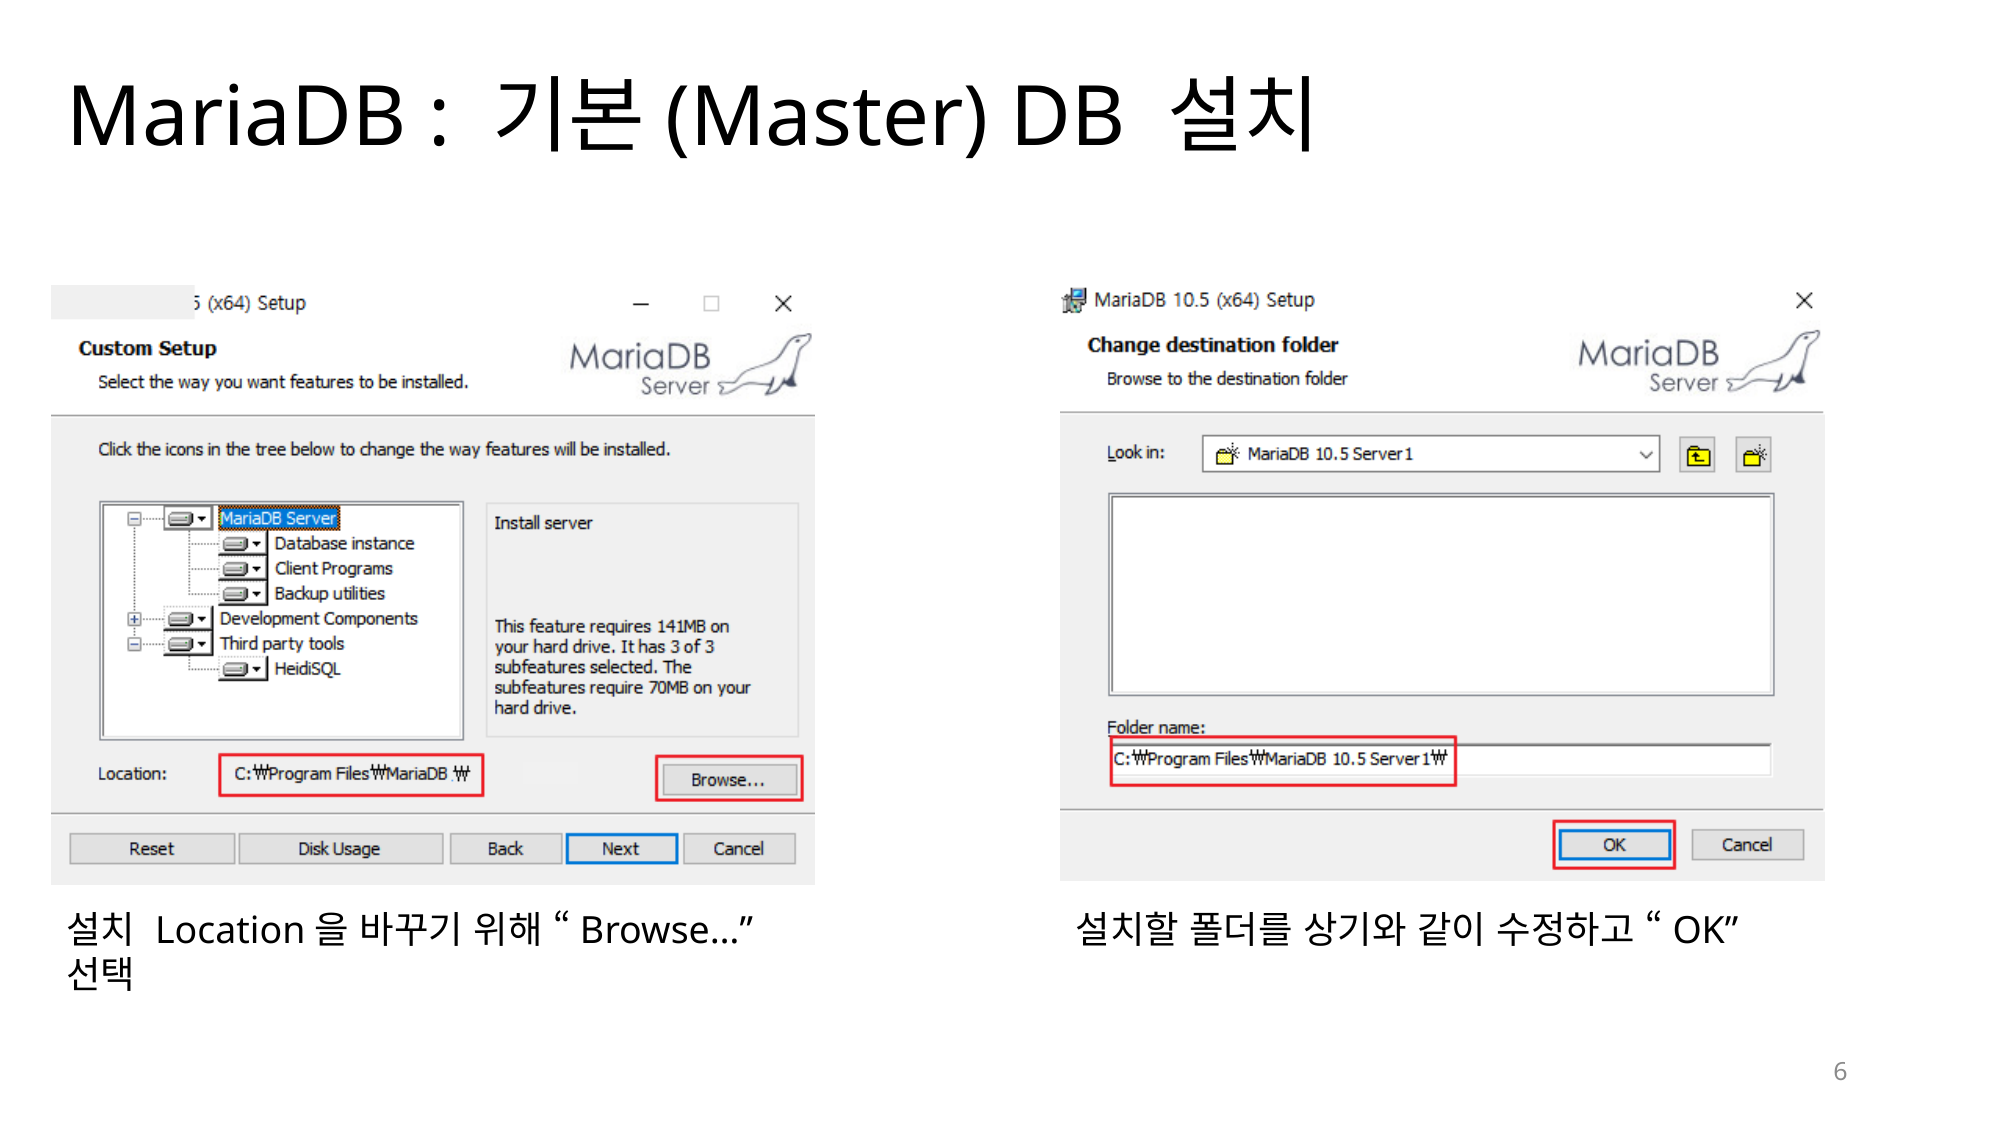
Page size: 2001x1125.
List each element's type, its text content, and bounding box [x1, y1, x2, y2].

text_box 설치할 폴더를 상기와 같이 수정하고 “OK” [1060, 898, 1824, 958]
slide_number 6 [1412, 1042, 1863, 1103]
title MariaDB : 기본(Master) DB 설치 [51, 47, 1910, 190]
text_box 설치 Location을 바꾸기 위해 “Browse…” 선택 [51, 898, 815, 1003]
picture [1060, 285, 1825, 882]
picture [51, 285, 815, 885]
